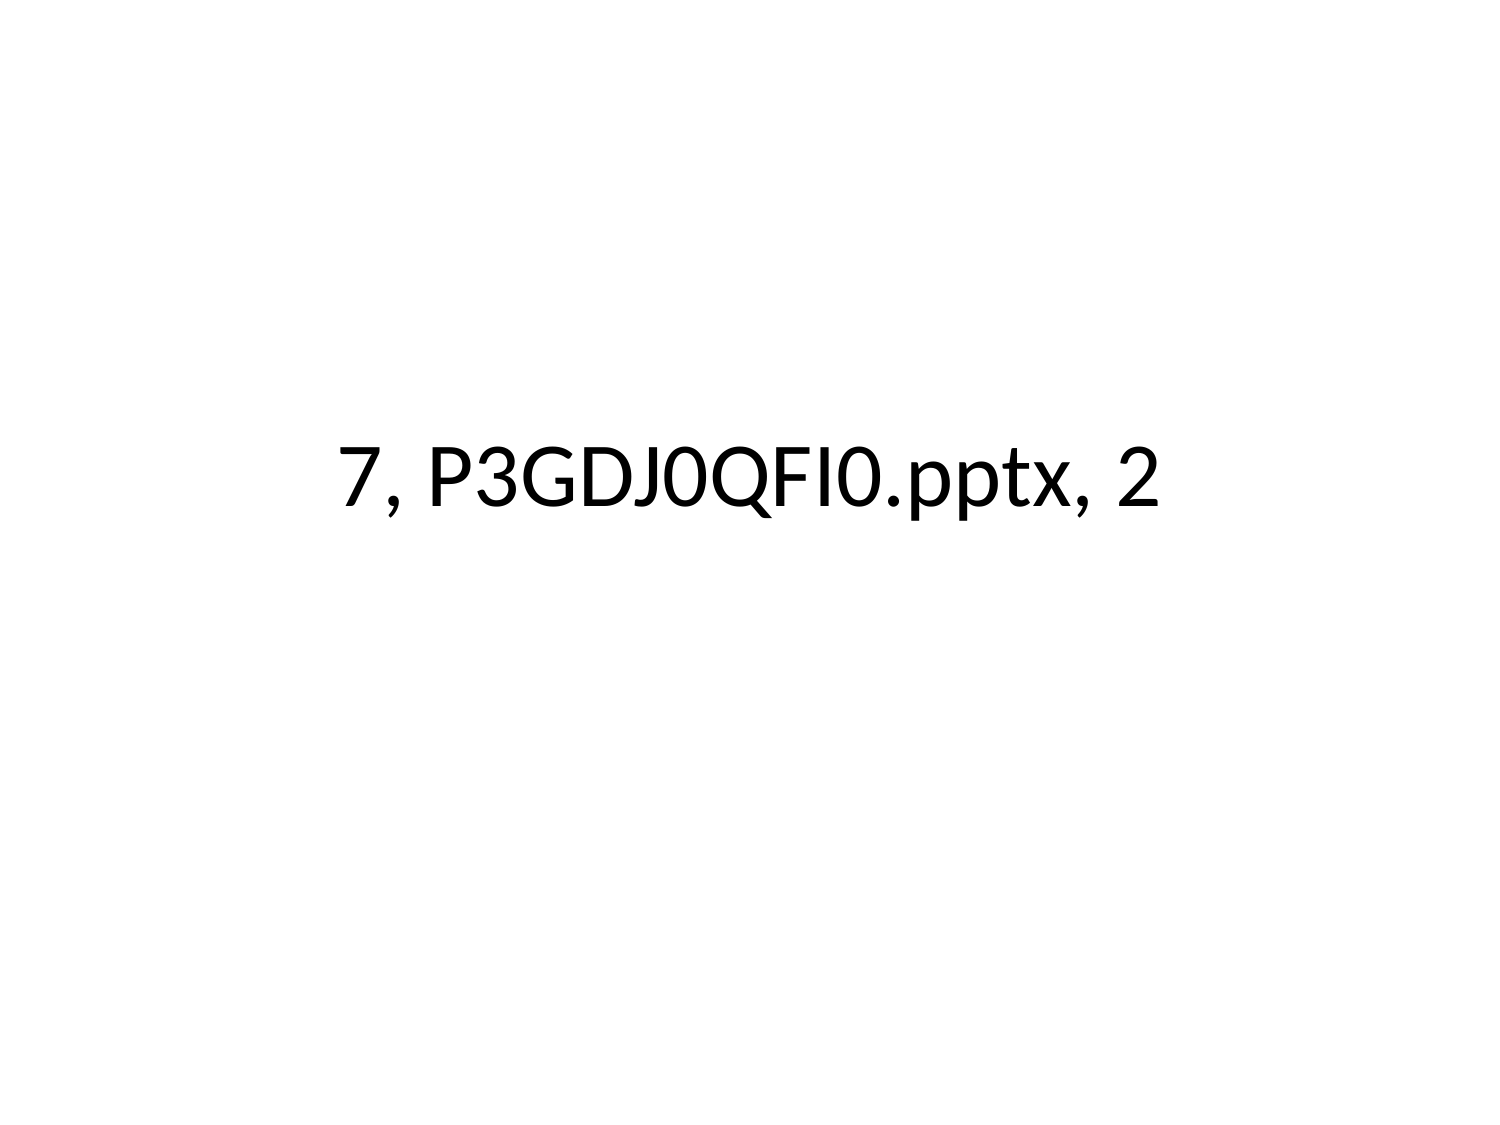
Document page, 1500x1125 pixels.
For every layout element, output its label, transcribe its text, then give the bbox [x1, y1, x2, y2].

title 7, P3GDJ0QFI0.pptx, 2 [112, 349, 1388, 591]
